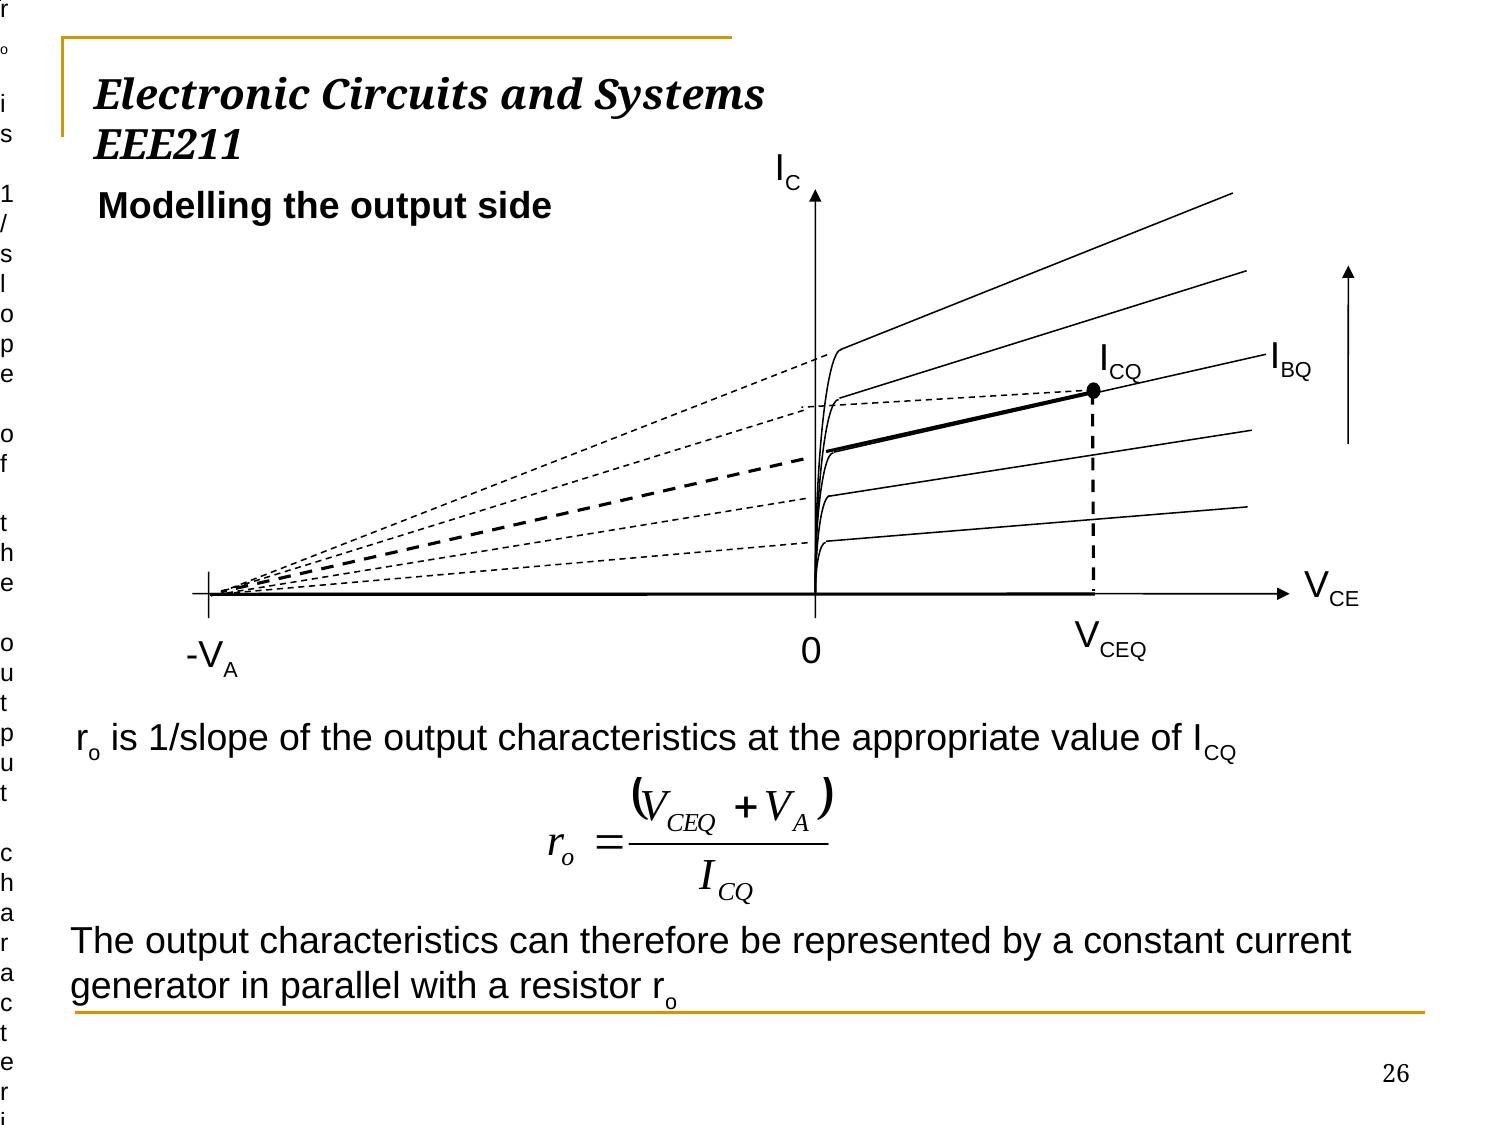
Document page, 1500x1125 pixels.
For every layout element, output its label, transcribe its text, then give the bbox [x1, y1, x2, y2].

text_box The output characteristics can therefore be represented by a constant current generator in parallel with a resistor ro [55, 908, 1411, 1066]
slide_number 26 [1074, 1023, 1426, 1100]
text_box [175, 138, 1381, 681]
text_box Modelling the output side [83, 173, 170, 278]
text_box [539, 777, 837, 914]
title Electronic Circuits and Systems EEE211 [78, 60, 1418, 152]
text_box ro is 1/slope of the output characteristics at the appropriate value of ICQ [61, 705, 1339, 772]
